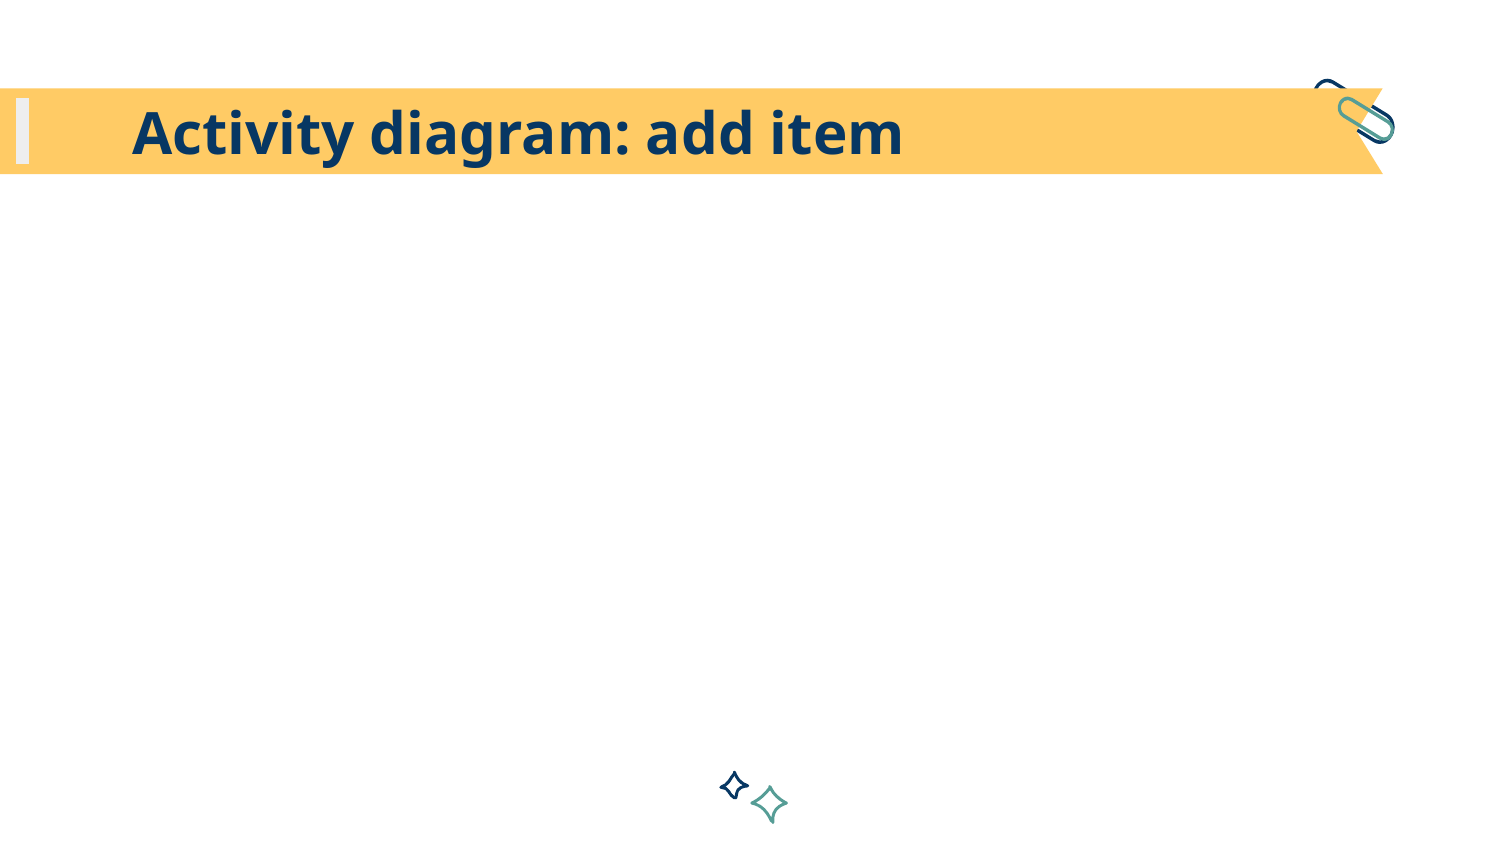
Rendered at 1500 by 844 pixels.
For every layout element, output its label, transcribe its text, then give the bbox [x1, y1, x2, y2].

title Activity diagram: add item [116, 92, 1383, 171]
